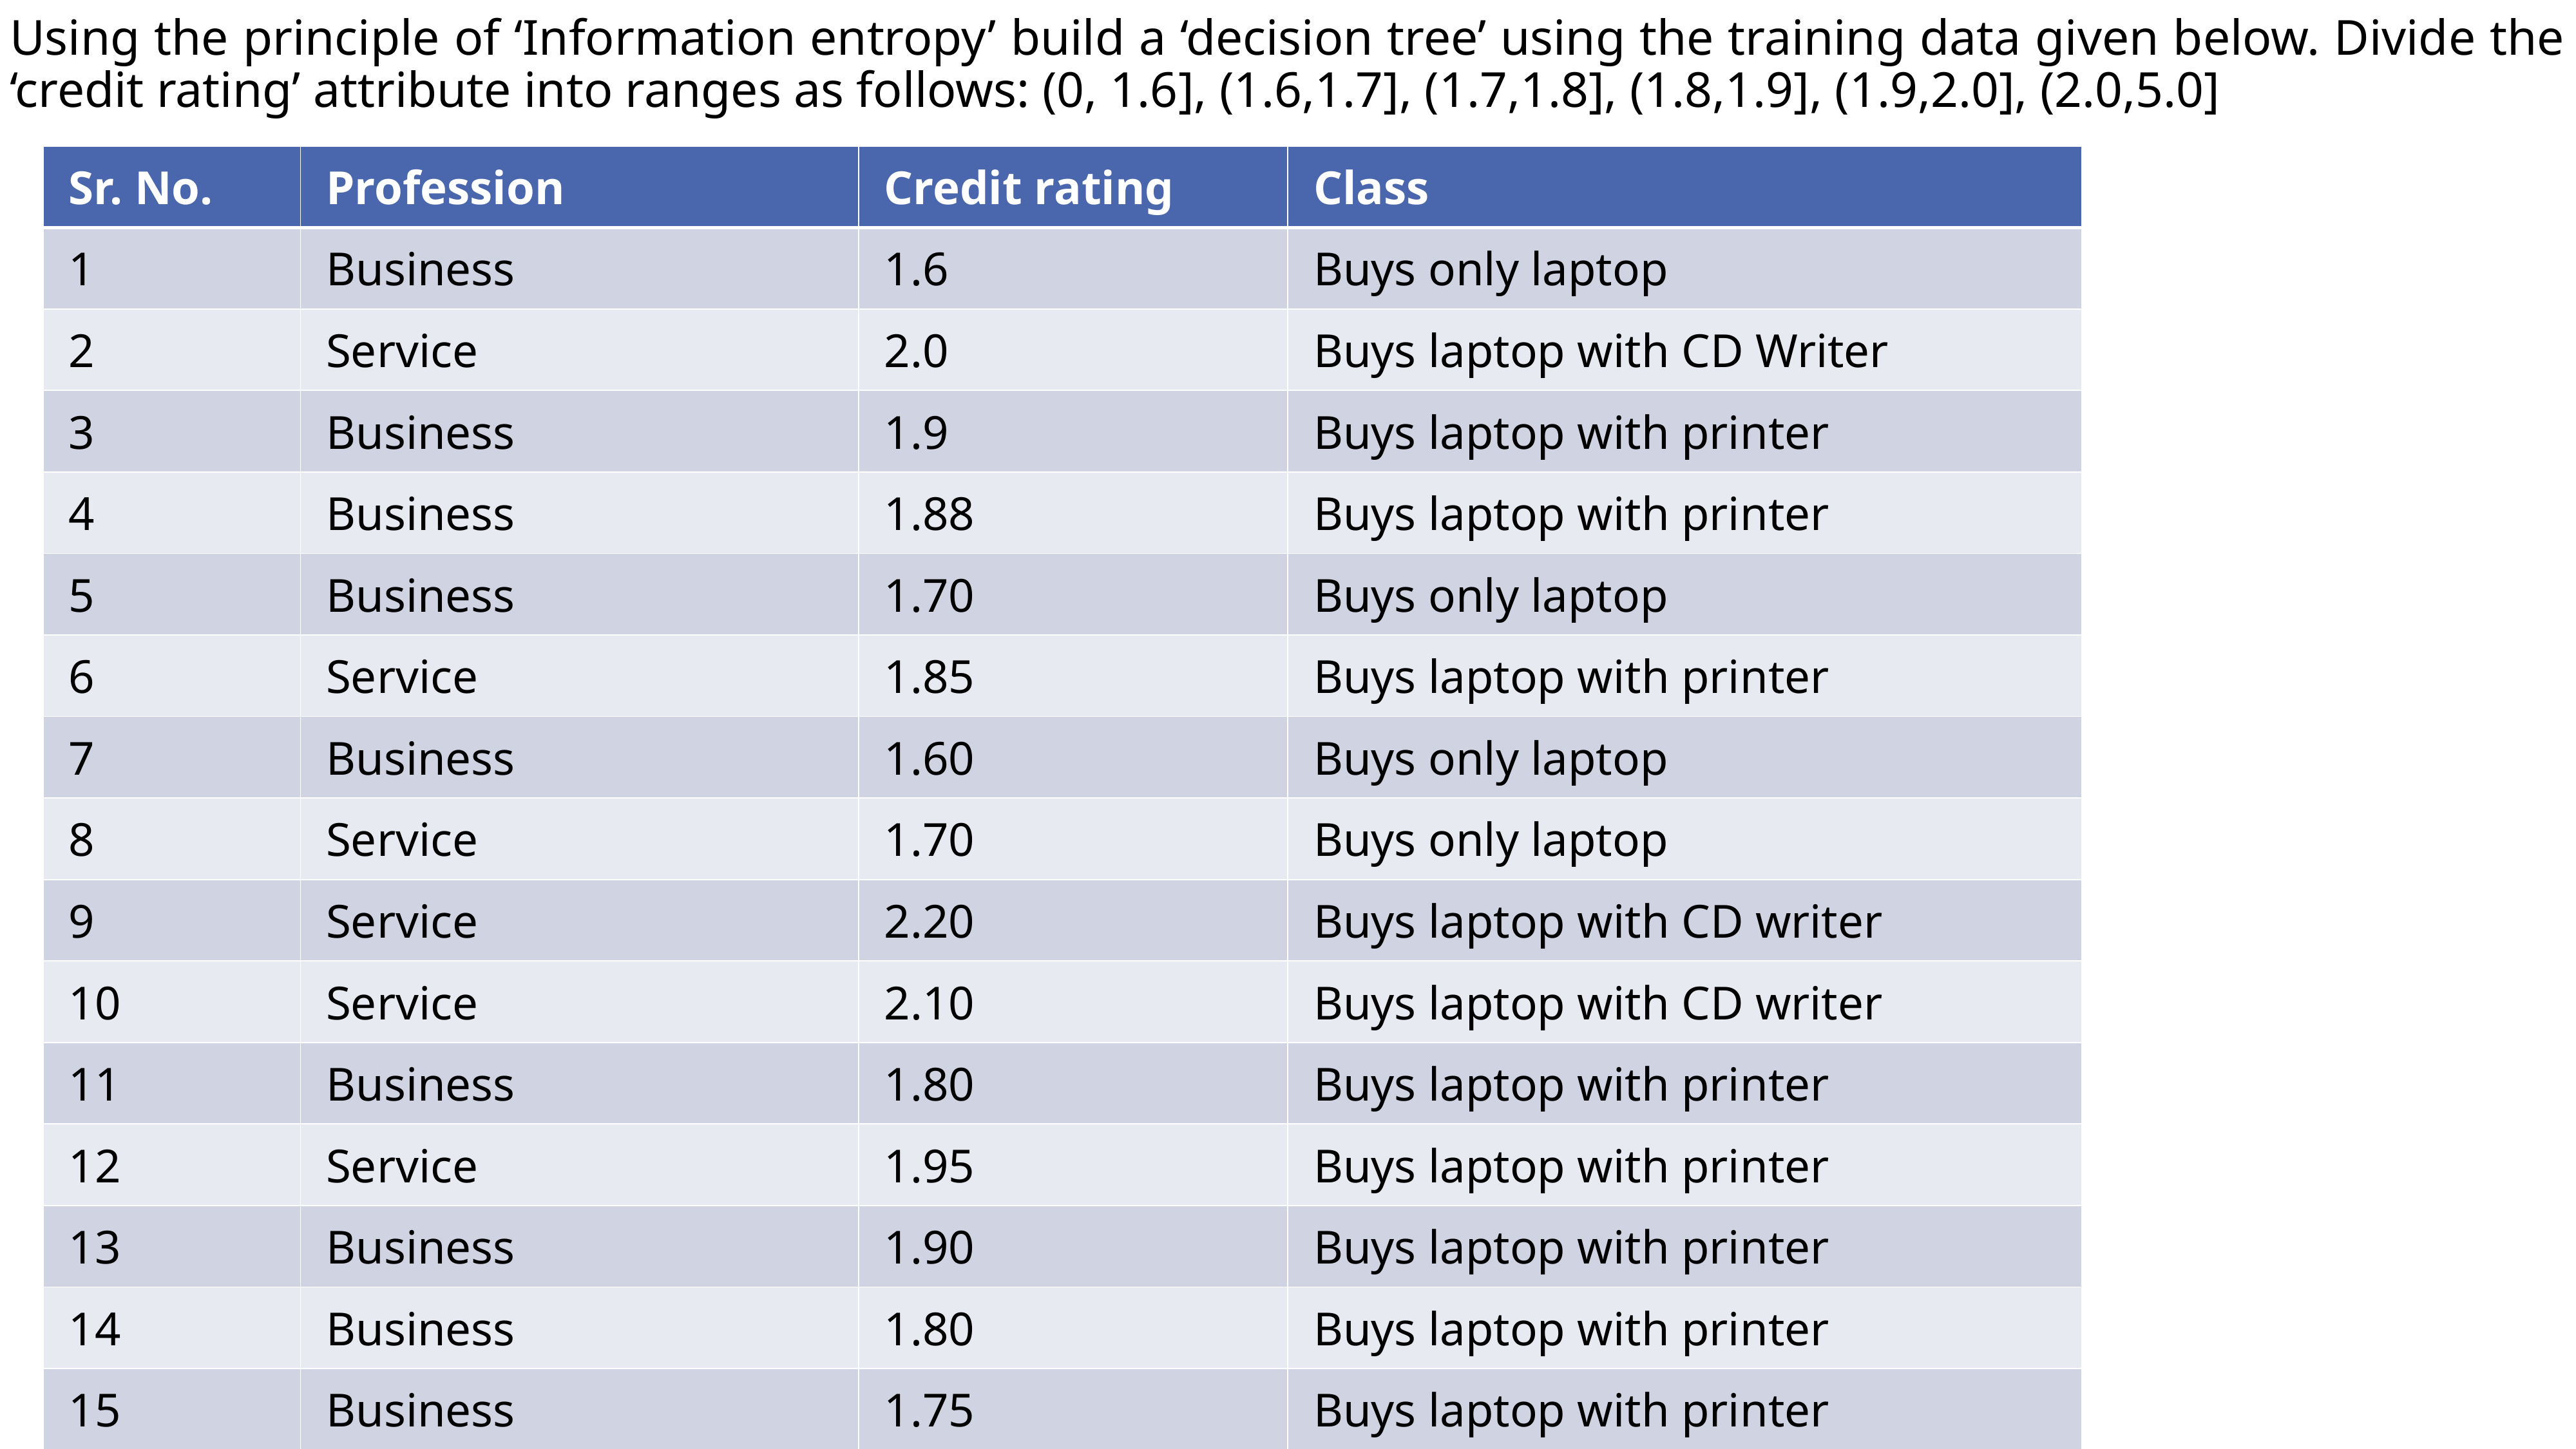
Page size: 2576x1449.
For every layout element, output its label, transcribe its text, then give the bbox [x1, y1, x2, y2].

table_cell 5 [44, 554, 300, 634]
table_cell Buys laptop with printer [1288, 391, 2081, 471]
table_cell Buys laptop with CD Writer [1288, 310, 2081, 390]
table_cell 1.9 [859, 391, 1287, 471]
table_cell Business [301, 473, 858, 553]
table_header Profession [301, 147, 858, 226]
table_cell 7 [44, 717, 300, 797]
table_cell 3 [44, 391, 300, 471]
table_cell 10 [44, 961, 300, 1042]
table_cell 1.85 [859, 636, 1287, 716]
table_cell Buys only laptop [1288, 799, 2081, 879]
table_cell 1.80 [859, 1043, 1287, 1123]
table_cell 14 [44, 1287, 300, 1368]
table_cell Business [301, 391, 858, 471]
table_cell 2.20 [859, 880, 1287, 960]
table_cell Buys laptop with CD writer [1288, 961, 2081, 1042]
table_cell 1.90 [859, 1206, 1287, 1287]
table_cell Buys laptop with printer [1288, 1369, 2081, 1449]
title Using the principle of ‘Information entropy’ build a ‘decision tree’ using the training data given below. Divide the ‘credit rating’ attribute into ranges as follows: (0, 1.6], (1.6,1.7], (1.7,1.8], (1.8,1.9], (1.9,2.0], (2.0,5.0] [0, 0, 2576, 133]
table_cell 2.10 [859, 961, 1287, 1042]
table_cell 1.60 [859, 717, 1287, 797]
table_cell 2 [44, 310, 300, 390]
table_cell 9 [44, 880, 300, 960]
table_cell Buys laptop with printer [1288, 1206, 2081, 1287]
table_header Sr. No. [44, 147, 300, 226]
table_cell 1.6 [859, 229, 1287, 308]
table_cell 4 [44, 473, 300, 553]
table_cell Business [301, 1206, 858, 1287]
table_cell 15 [44, 1369, 300, 1449]
table_cell 12 [44, 1124, 300, 1205]
table_cell 11 [44, 1043, 300, 1123]
table_cell Buys only laptop [1288, 554, 2081, 634]
table_cell 8 [44, 799, 300, 879]
table_cell Service [301, 961, 858, 1042]
table_cell Buys laptop with printer [1288, 1043, 2081, 1123]
table_cell Buys only laptop [1288, 229, 2081, 308]
table_cell Business [301, 229, 858, 308]
table_cell Buys only laptop [1288, 717, 2081, 797]
table_cell Service [301, 880, 858, 960]
table_cell Service [301, 636, 858, 716]
table_cell Buys laptop with printer [1288, 1124, 2081, 1205]
table_cell 1.95 [859, 1124, 1287, 1205]
table_header Credit rating [859, 147, 1287, 226]
table_cell Service [301, 799, 858, 879]
table_cell 1 [44, 229, 300, 308]
table_cell Business [301, 1369, 858, 1449]
table_cell Business [301, 1043, 858, 1123]
table_cell 13 [44, 1206, 300, 1287]
table_cell Service [301, 310, 858, 390]
table_cell Business [301, 717, 858, 797]
table_cell Buys laptop with printer [1288, 473, 2081, 553]
table_cell 2.0 [859, 310, 1287, 390]
table_cell 6 [44, 636, 300, 716]
table_cell Service [301, 1124, 858, 1205]
table_cell 1.75 [859, 1369, 1287, 1449]
table_header Class [1288, 147, 2081, 226]
table_cell 1.70 [859, 799, 1287, 879]
table_cell Business [301, 1287, 858, 1368]
table_cell 1.80 [859, 1287, 1287, 1368]
table_cell Business [301, 554, 858, 634]
table_cell Buys laptop with CD writer [1288, 880, 2081, 960]
table_cell Buys laptop with printer [1288, 636, 2081, 716]
table_cell 1.88 [859, 473, 1287, 553]
table_cell Buys laptop with printer [1288, 1287, 2081, 1368]
table_cell 1.70 [859, 554, 1287, 634]
